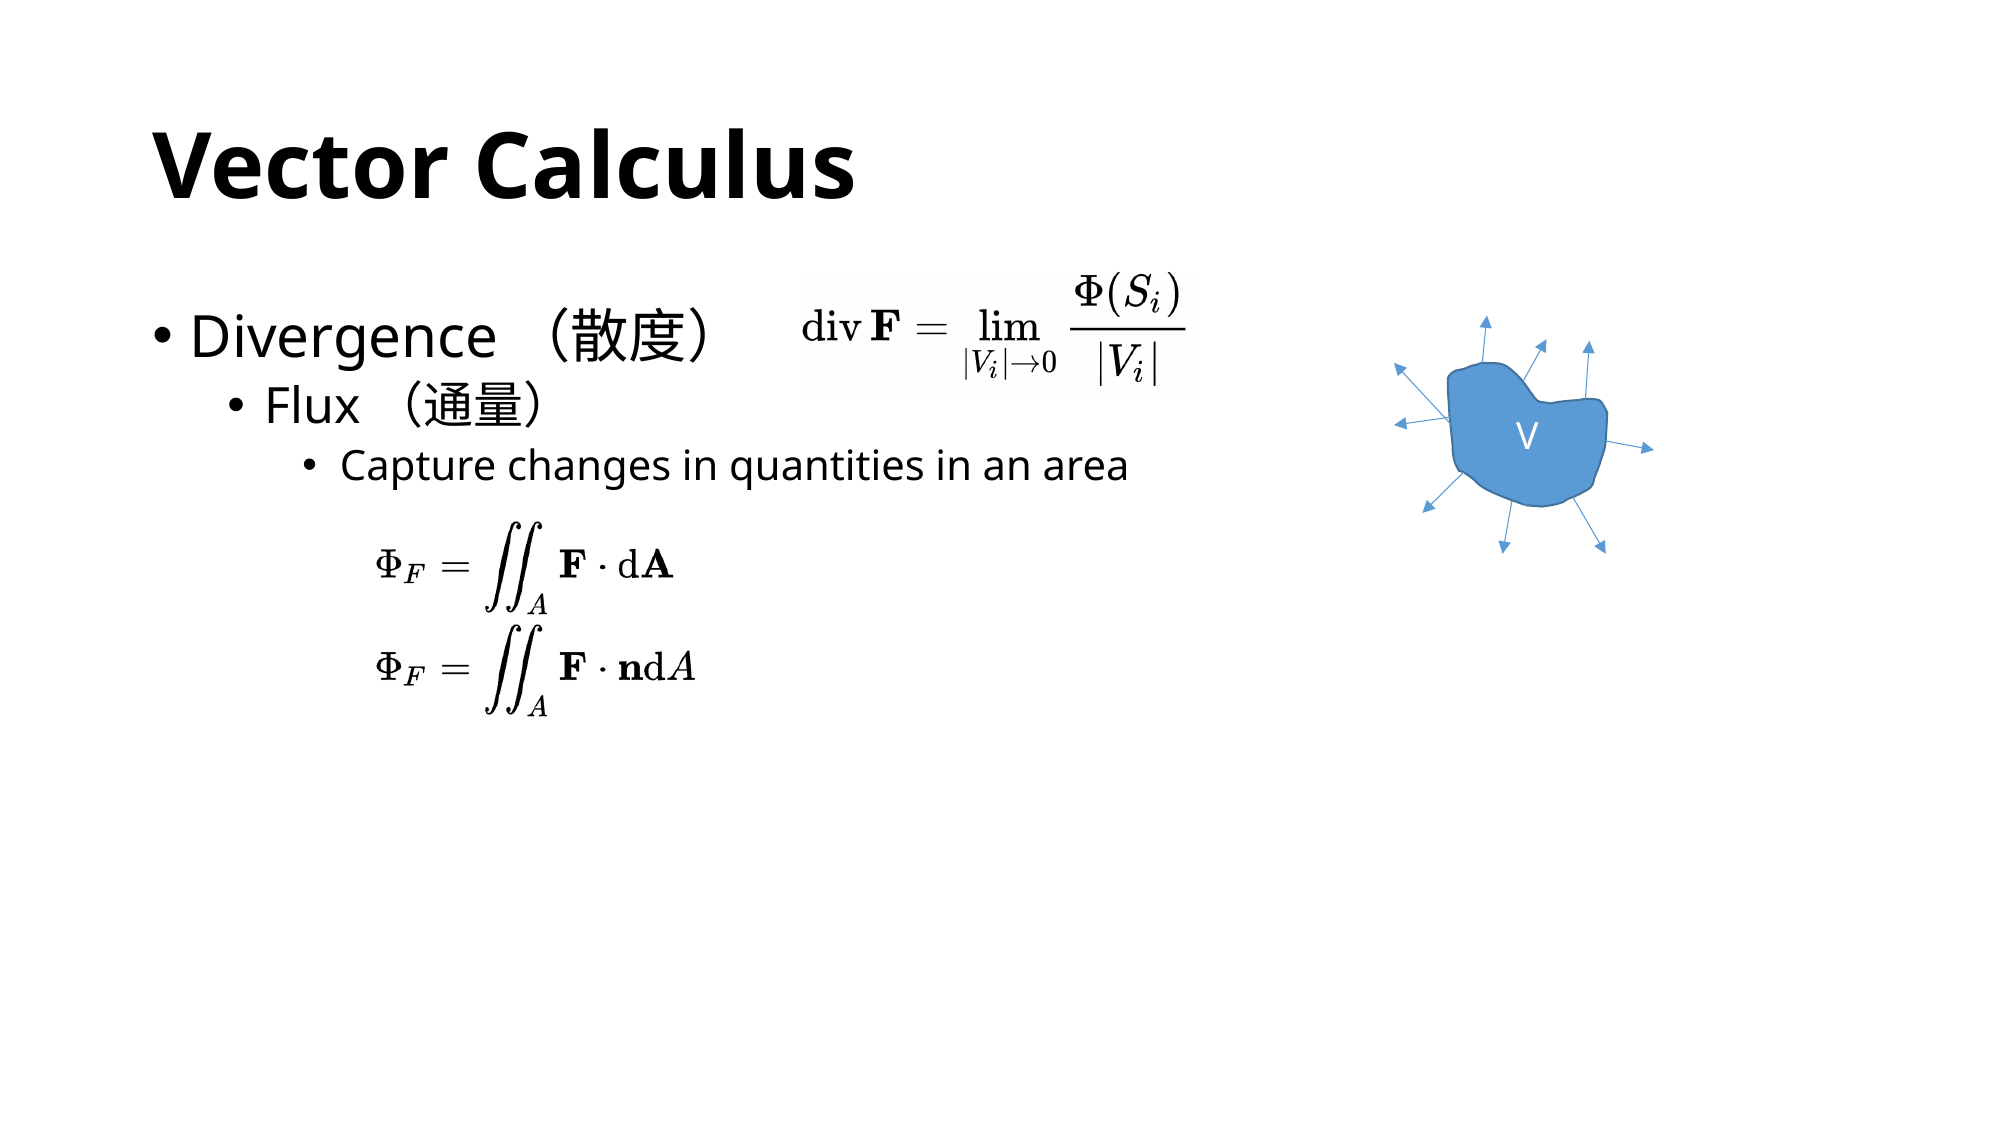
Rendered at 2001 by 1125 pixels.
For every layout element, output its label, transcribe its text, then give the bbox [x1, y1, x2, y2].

picture [354, 506, 740, 732]
title Vector Calculus [137, 59, 1863, 278]
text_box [1393, 315, 1655, 554]
picture [801, 268, 1199, 399]
list Divergence（散度） Flux（通量） Capture changes in quantities in an area [137, 299, 1863, 1014]
